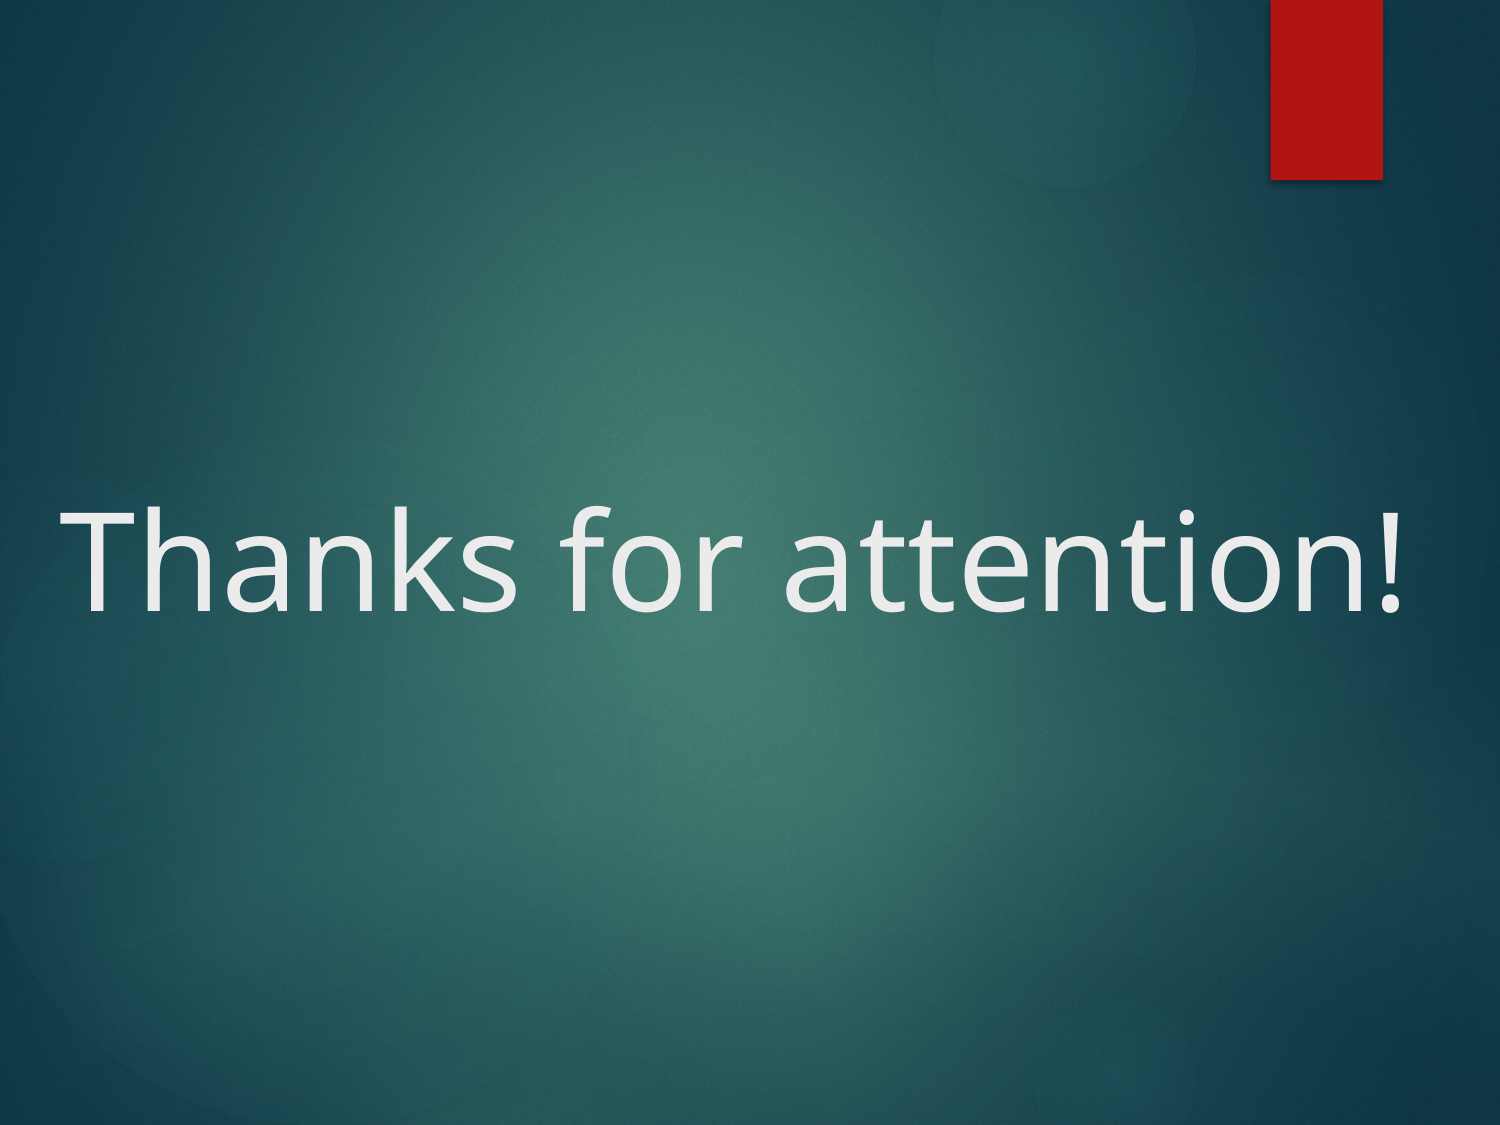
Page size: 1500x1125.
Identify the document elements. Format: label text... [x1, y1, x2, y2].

title Thanks for attention! [5, 231, 1500, 650]
